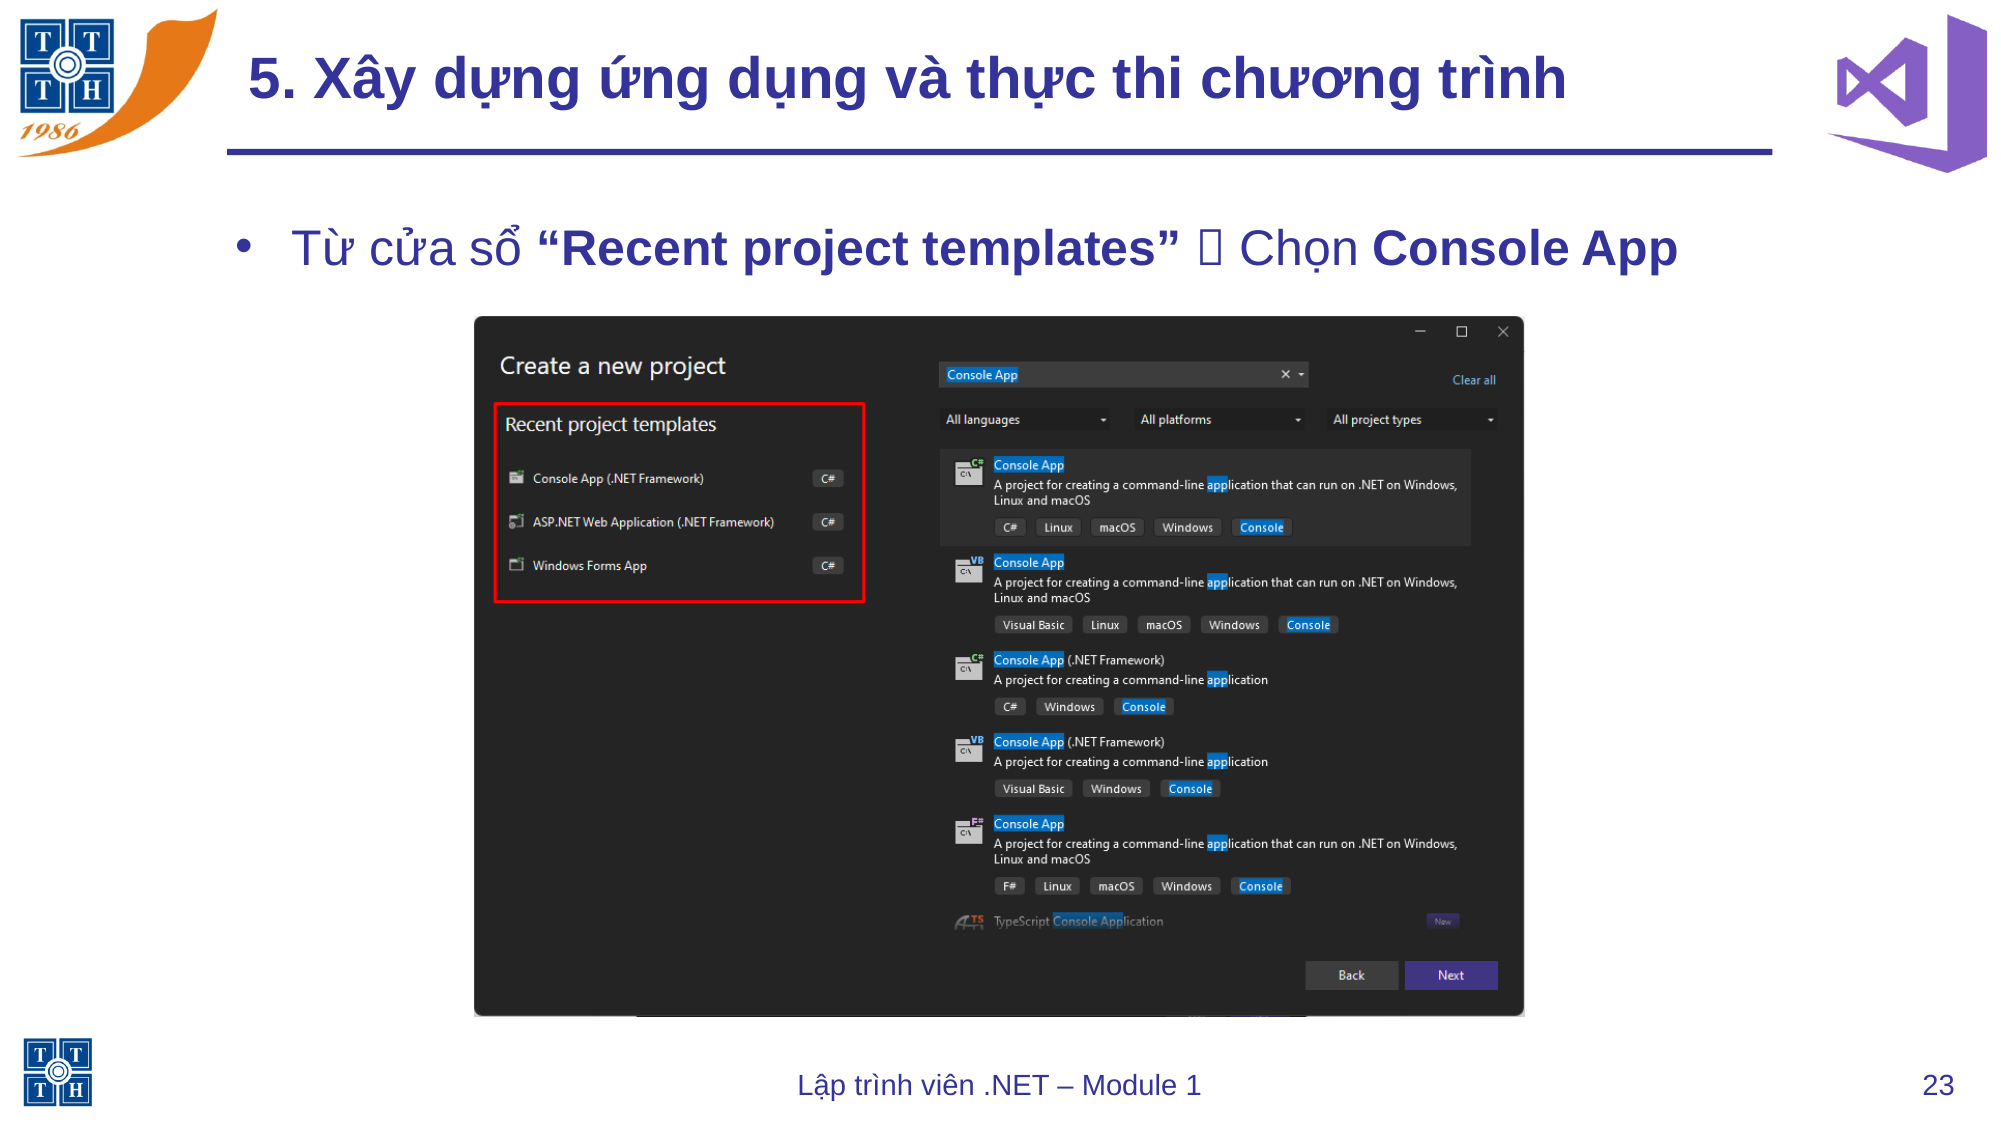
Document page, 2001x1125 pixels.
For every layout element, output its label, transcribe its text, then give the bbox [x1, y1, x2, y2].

picture [1827, 14, 1987, 173]
text_box Từ cửa sổ “Recent project templates”  Chọn Console App [220, 178, 1783, 283]
picture [474, 316, 1525, 1017]
title 5. Xây dựng ứng dụng và thực thi chương trình [233, 40, 1796, 126]
picture [16, 7, 219, 158]
picture [23, 1037, 93, 1107]
